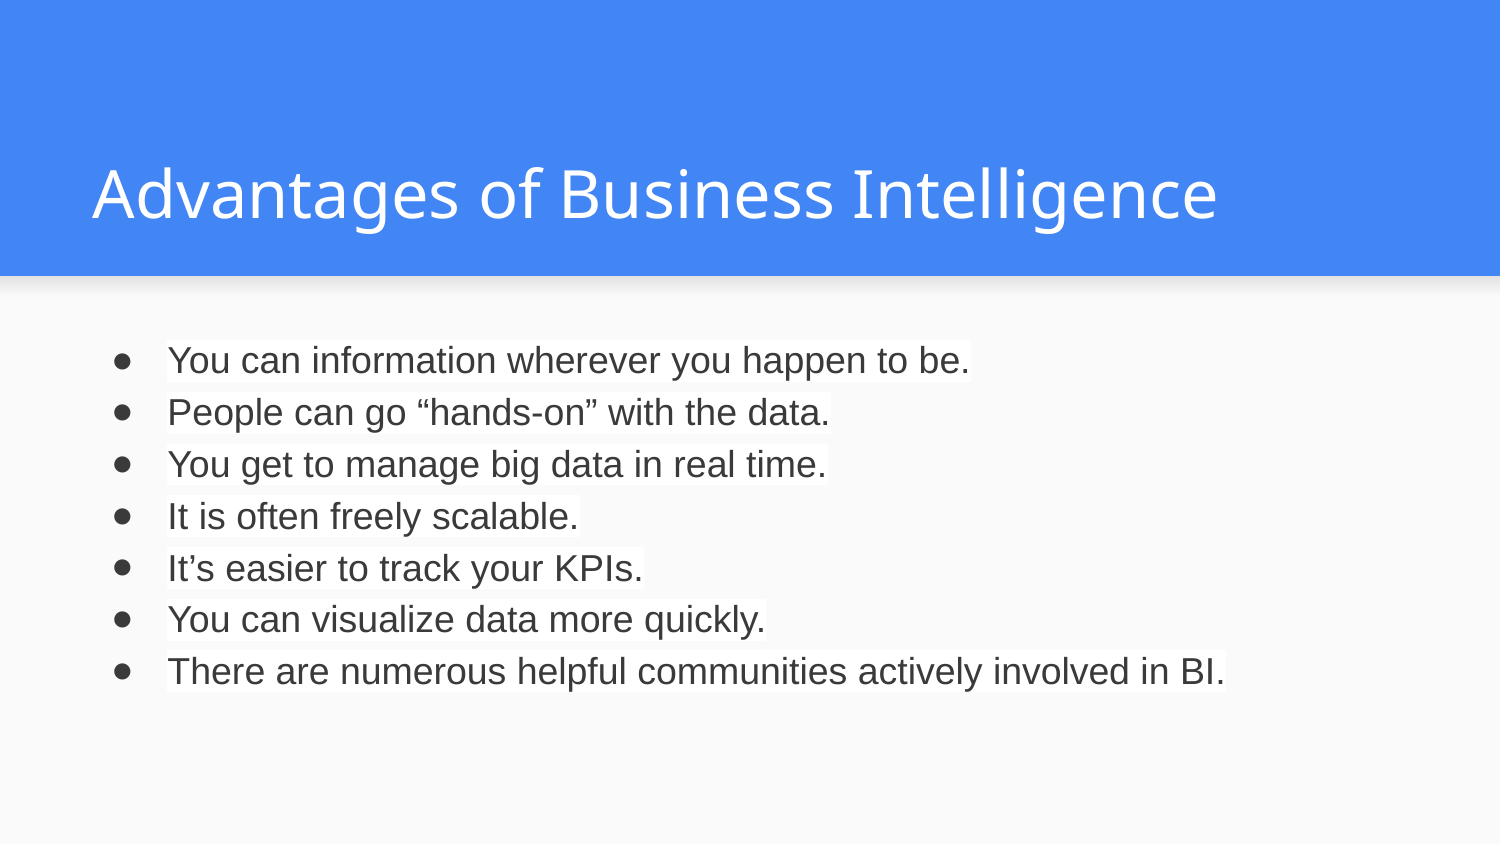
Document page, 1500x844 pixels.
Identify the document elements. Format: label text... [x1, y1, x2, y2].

title Advantages of Business Intelligence [77, 121, 1427, 248]
list You can information wherever you happen to be. People can go “hands-on” with the data. You get to manage big data in real time. It is often freely scalable. It’s easier to track your KPIs. You can visualize data more quickly. There are numerous helpful communities actively involved in BI. [77, 314, 1427, 760]
